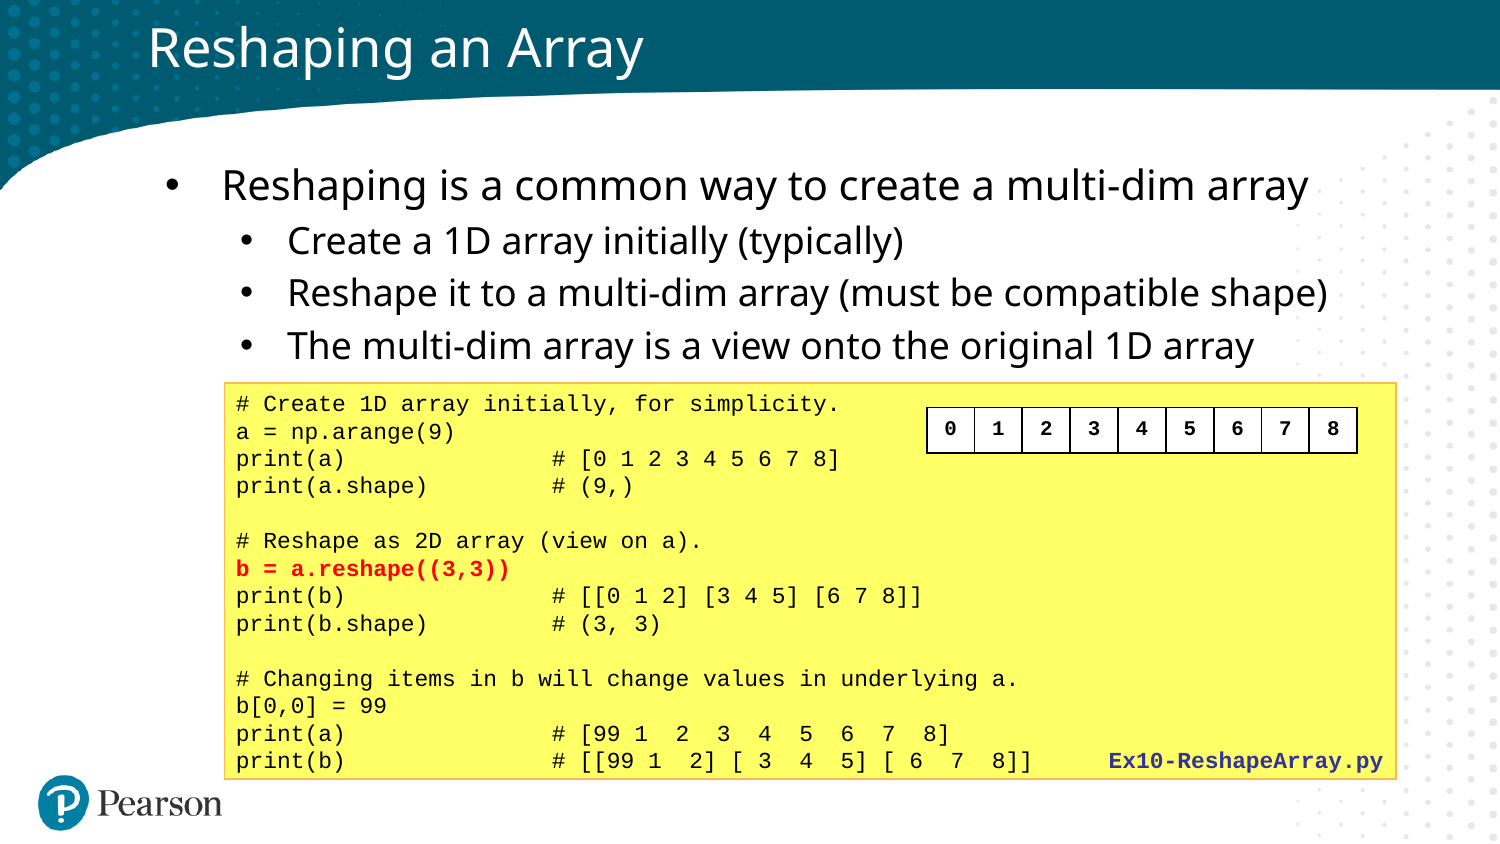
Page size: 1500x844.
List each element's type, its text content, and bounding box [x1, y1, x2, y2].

list Reshaping is a common way to create a multi-dim array Create a 1D array initially (typically) Reshape it to a multi-dim array (must be compatible shape) The multi-dim array is a view onto the original 1D array [150, 151, 1449, 766]
table_header 0 [928, 408, 974, 452]
table_header 1 [975, 408, 1021, 452]
table_header 4 [1119, 408, 1165, 452]
table_header 6 [1215, 408, 1261, 452]
table_header 7 [1262, 408, 1308, 452]
picture [0, 90, 1500, 844]
text_box Ex10-ReshapeArray.py [1001, 738, 1399, 781]
table_header 5 [1167, 408, 1213, 452]
text_box # Create 1D array initially, for simplicity. a = np.arange(9) print(a) # [0 1 2 3 4 5 6 7 8] print(a.shape) # (9,) # Reshape as 2D array (view on a). b = a.reshape((3,3)) print(b) # [[0 1 2] [3 4 5] [6 7 8]] print(b.shape) # (3, 3) # Changing items in b will change values in underlying a. b[0,0] = 99 print(a) # [99 1 2 3 4 5 6 7 8] print(b) # [[99 1 2] [ 3 4 5] [ 6 7 8]] [224, 383, 1397, 779]
table_header 8 [1310, 408, 1356, 452]
title Reshaping an Array [132, 6, 1371, 98]
table_header 2 [1023, 408, 1069, 452]
table_header 3 [1071, 408, 1117, 452]
